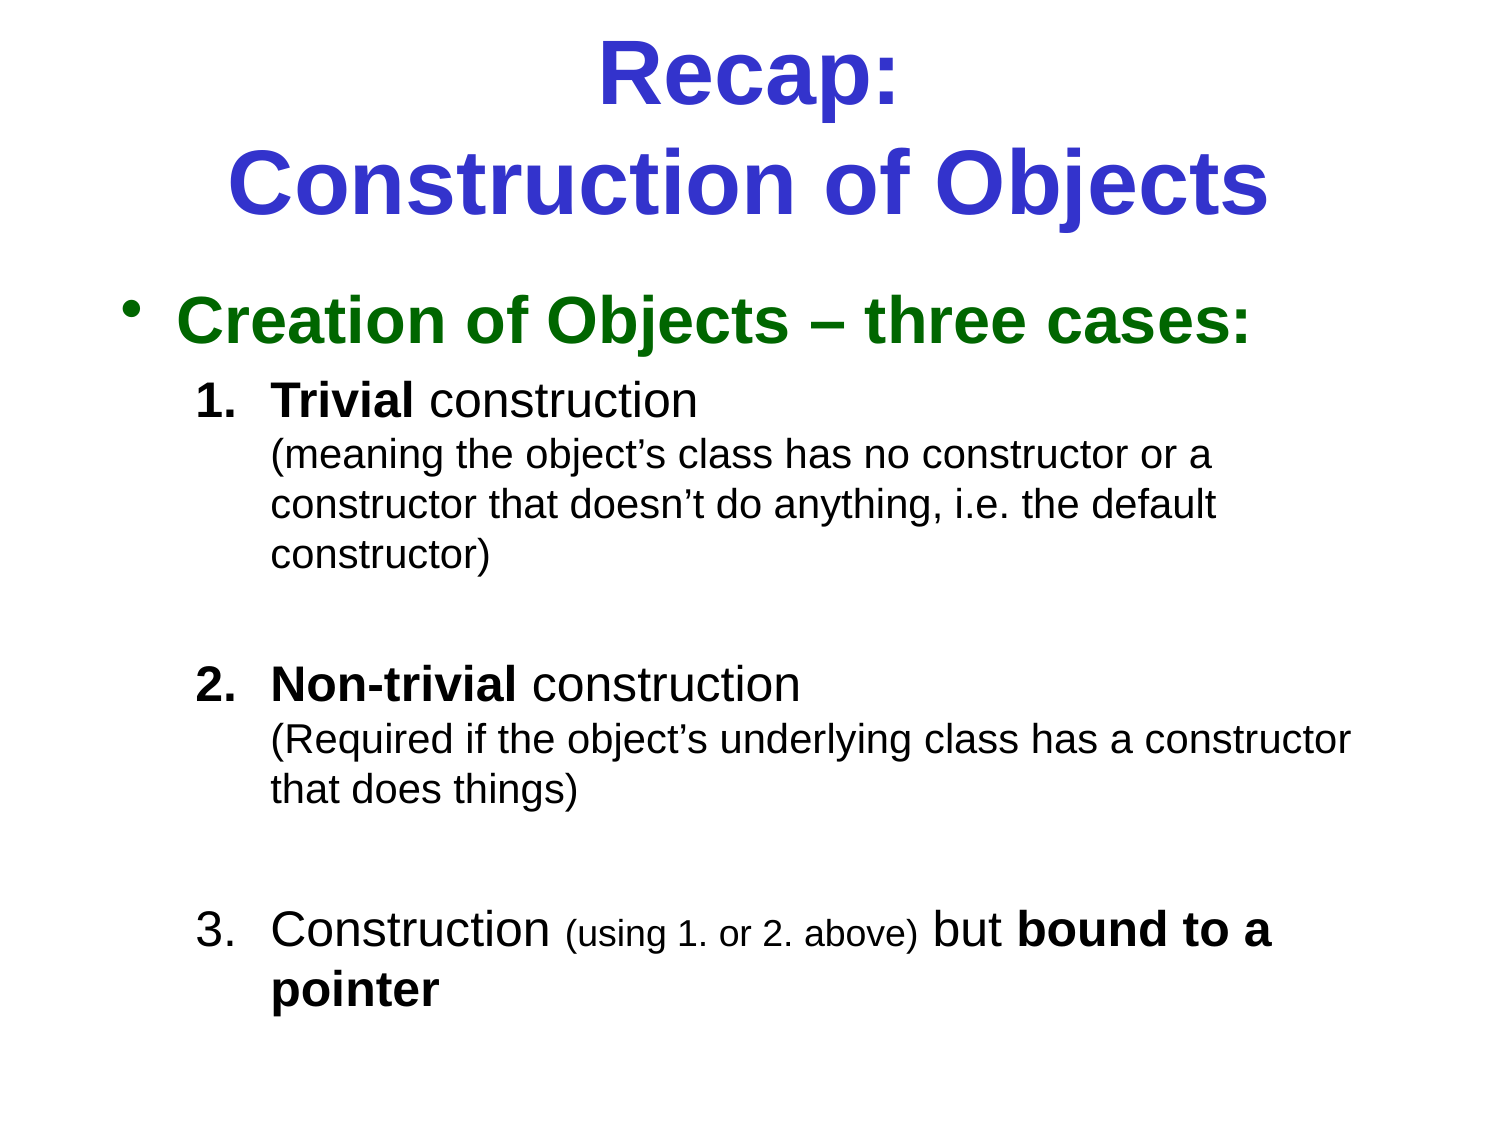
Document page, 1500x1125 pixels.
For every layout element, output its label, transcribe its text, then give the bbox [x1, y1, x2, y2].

title Recap: Construction of Objects [0, 0, 1500, 247]
list Creation of Objects – three cases: Trivial construction (meaning the object’s class has no constructor or a constructor that doesn’t do anything, i.e. the default constructor) Non-trivial construction (Required if the object’s underlying class has a constructor that does things) Construction (using 1. or 2. above) but bound to a pointer [105, 269, 1407, 1008]
